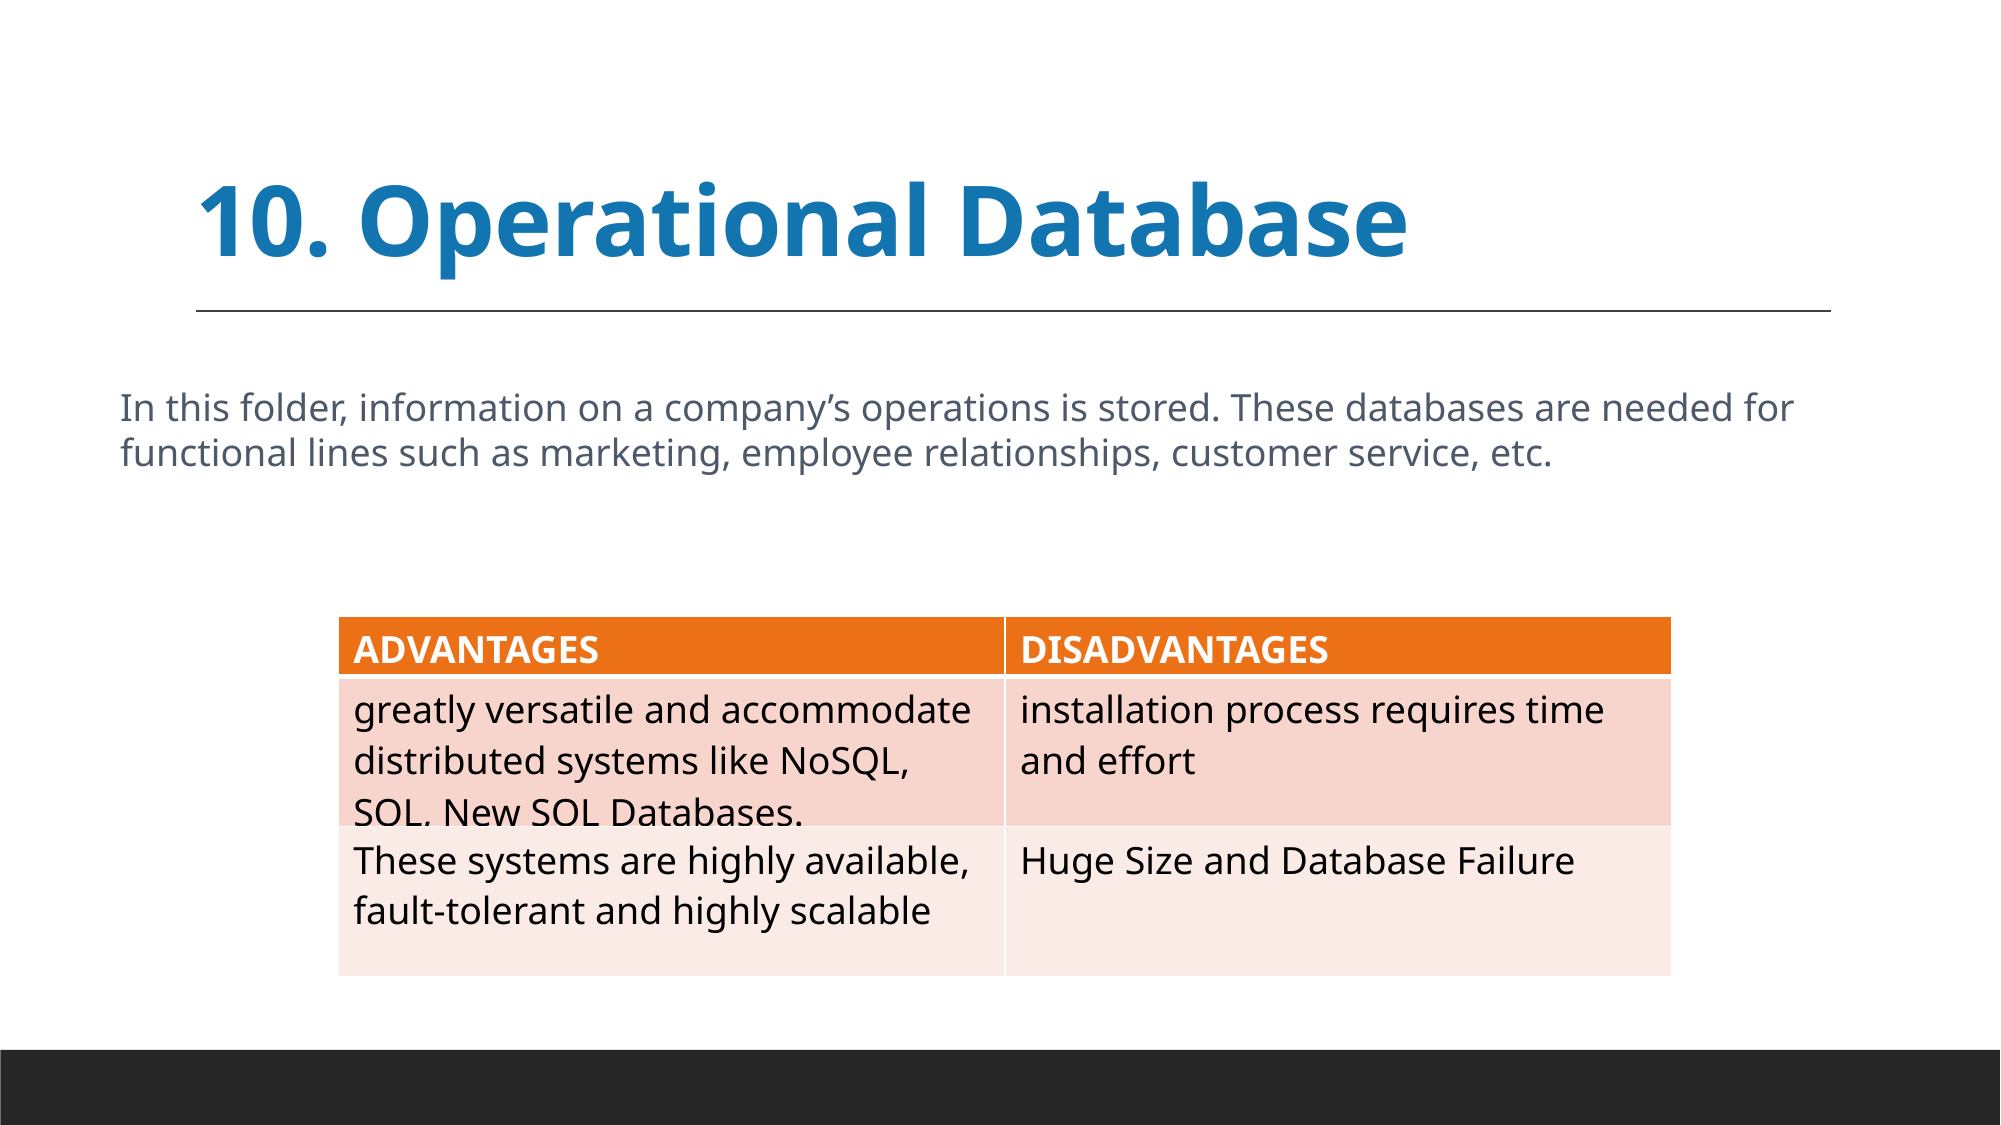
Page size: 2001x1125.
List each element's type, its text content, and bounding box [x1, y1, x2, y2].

table_cell These systems are highly available, fault-tolerant and highly scalable [339, 827, 1004, 976]
table_cell installation process requires time and effort [1006, 679, 1671, 826]
table_cell Huge Size and Database Failure [1006, 827, 1671, 976]
table_header DISADVANTAGES [1006, 617, 1671, 674]
title 10. Operational Database [180, 47, 1830, 285]
table_cell greatly versatile and accommodate distributed systems like NoSQL, SQL, New SQL Databases. [339, 679, 1004, 826]
table_header ADVANTAGES [339, 617, 1004, 674]
text_box In this folder, information on a company’s operations is stored. These databases are needed for functional lines such as marketing, employee relationships, customer service, etc. [105, 376, 1903, 481]
